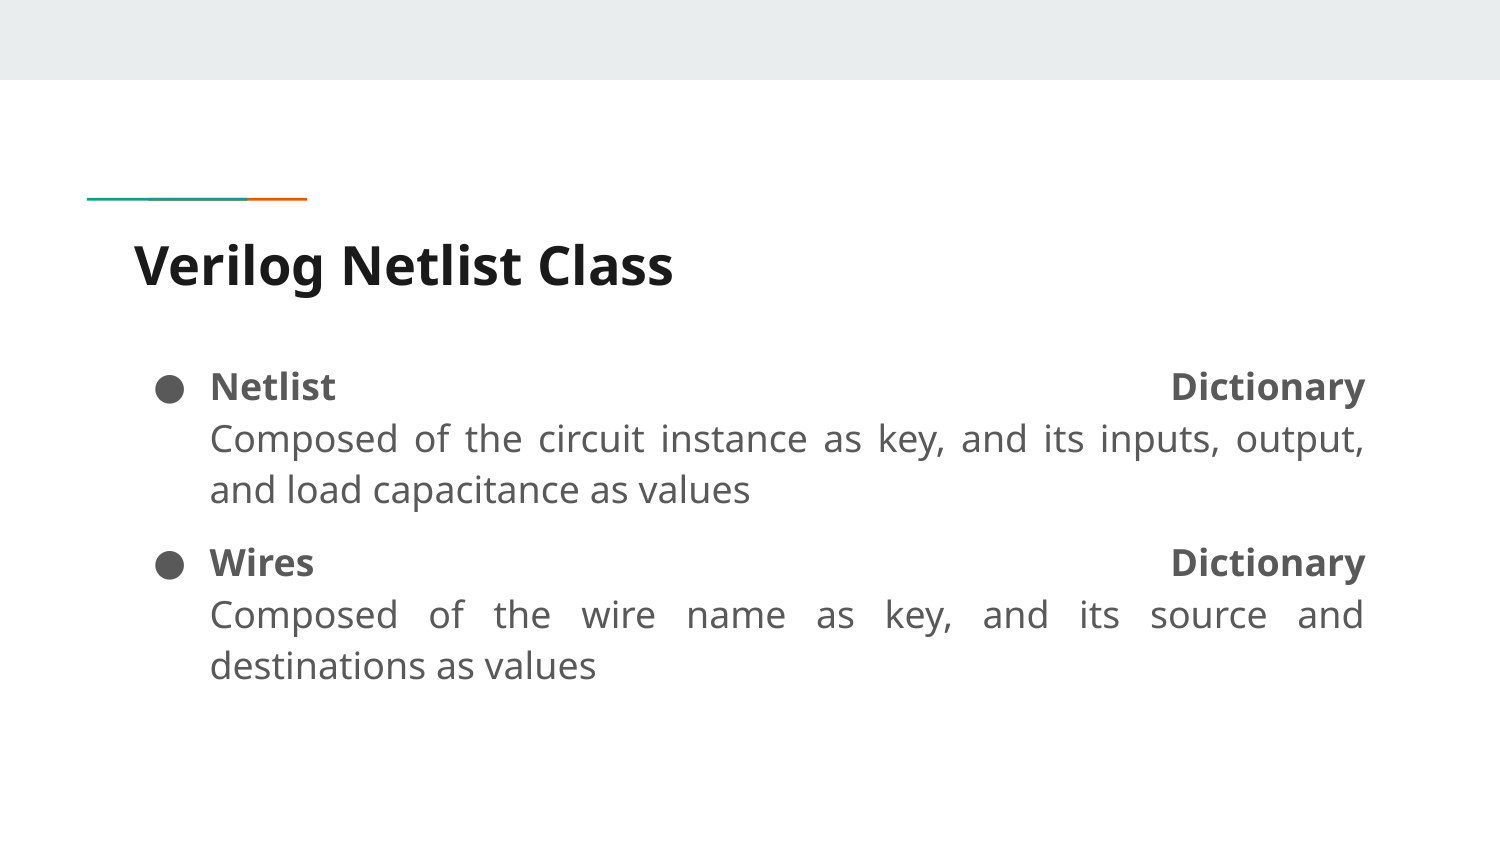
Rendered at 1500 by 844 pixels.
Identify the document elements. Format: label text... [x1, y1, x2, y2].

list Netlist Dictionary Composed of the circuit instance as key, and its inputs, output, and load capacitance as values Wires Dictionary Composed of the wire name as key, and its source and destinations as values [119, 341, 1381, 712]
title Verilog Netlist Class [119, 216, 1381, 305]
